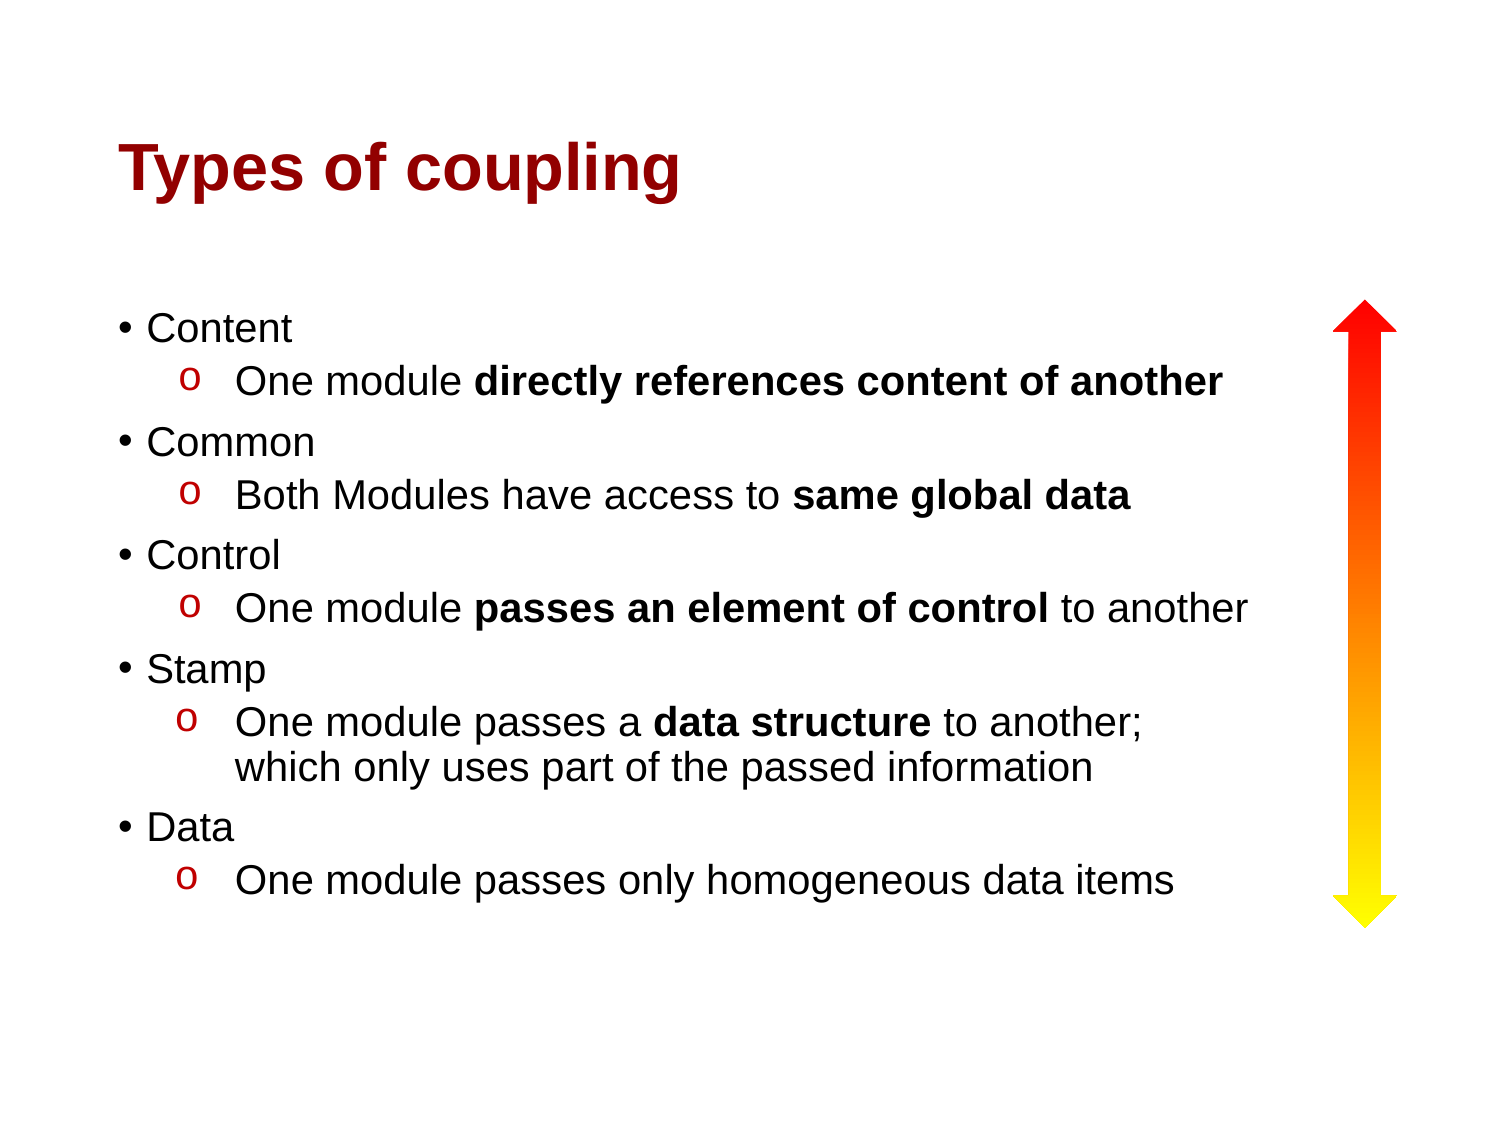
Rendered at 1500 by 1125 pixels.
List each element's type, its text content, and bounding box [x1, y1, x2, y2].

text_box [1330, 298, 1400, 930]
list Content One module directly references content of another Common Both Modules have access to same global data Control One module passes an element of control to another Stamp One module passes a data structure to another; which only uses part of the passed information Data One module passes only homogeneous data items [103, 299, 1397, 1014]
title Types of coupling [103, 59, 1397, 278]
